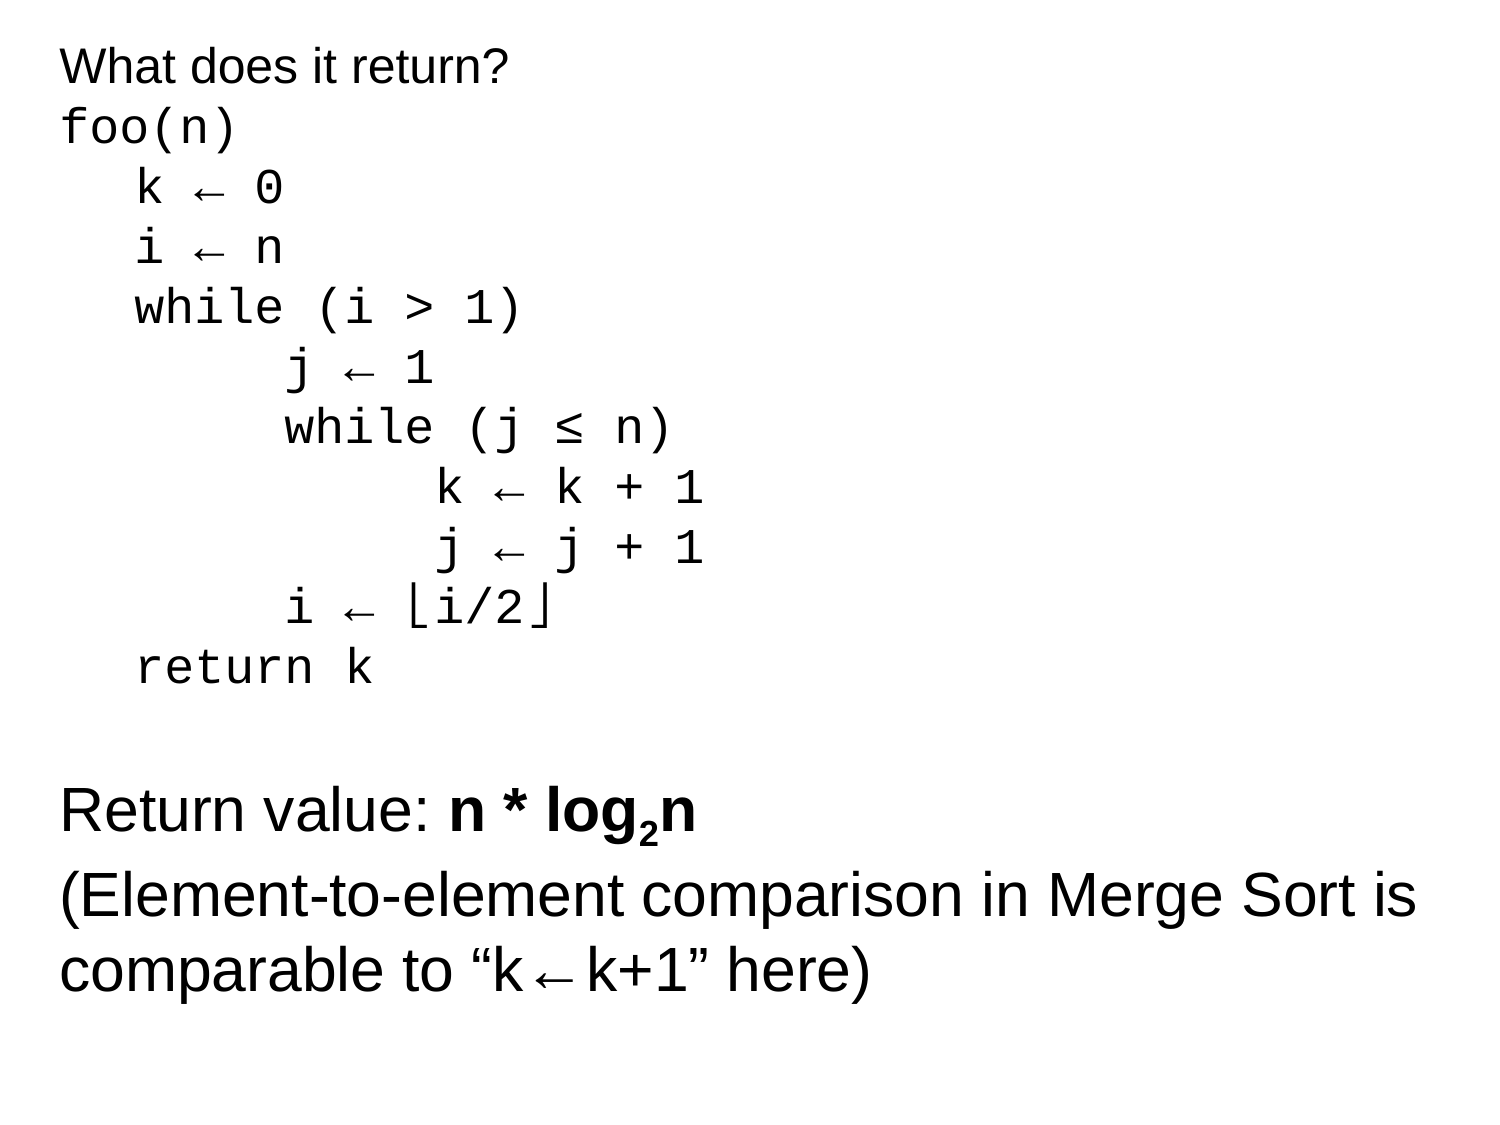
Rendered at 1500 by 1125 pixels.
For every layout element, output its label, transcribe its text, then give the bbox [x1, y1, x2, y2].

text_box What does it return? foo(n) k ← 0 i ← n while (i > 1) j ← 1 while (j ≤ n) k ← k + 1 j ← j + 1 i ← ⌊i/2⌋ return k Return value: n * log2n (Element-to-element comparison in Merge Sort is comparable to “k←k+1” here) [44, 18, 1455, 1017]
